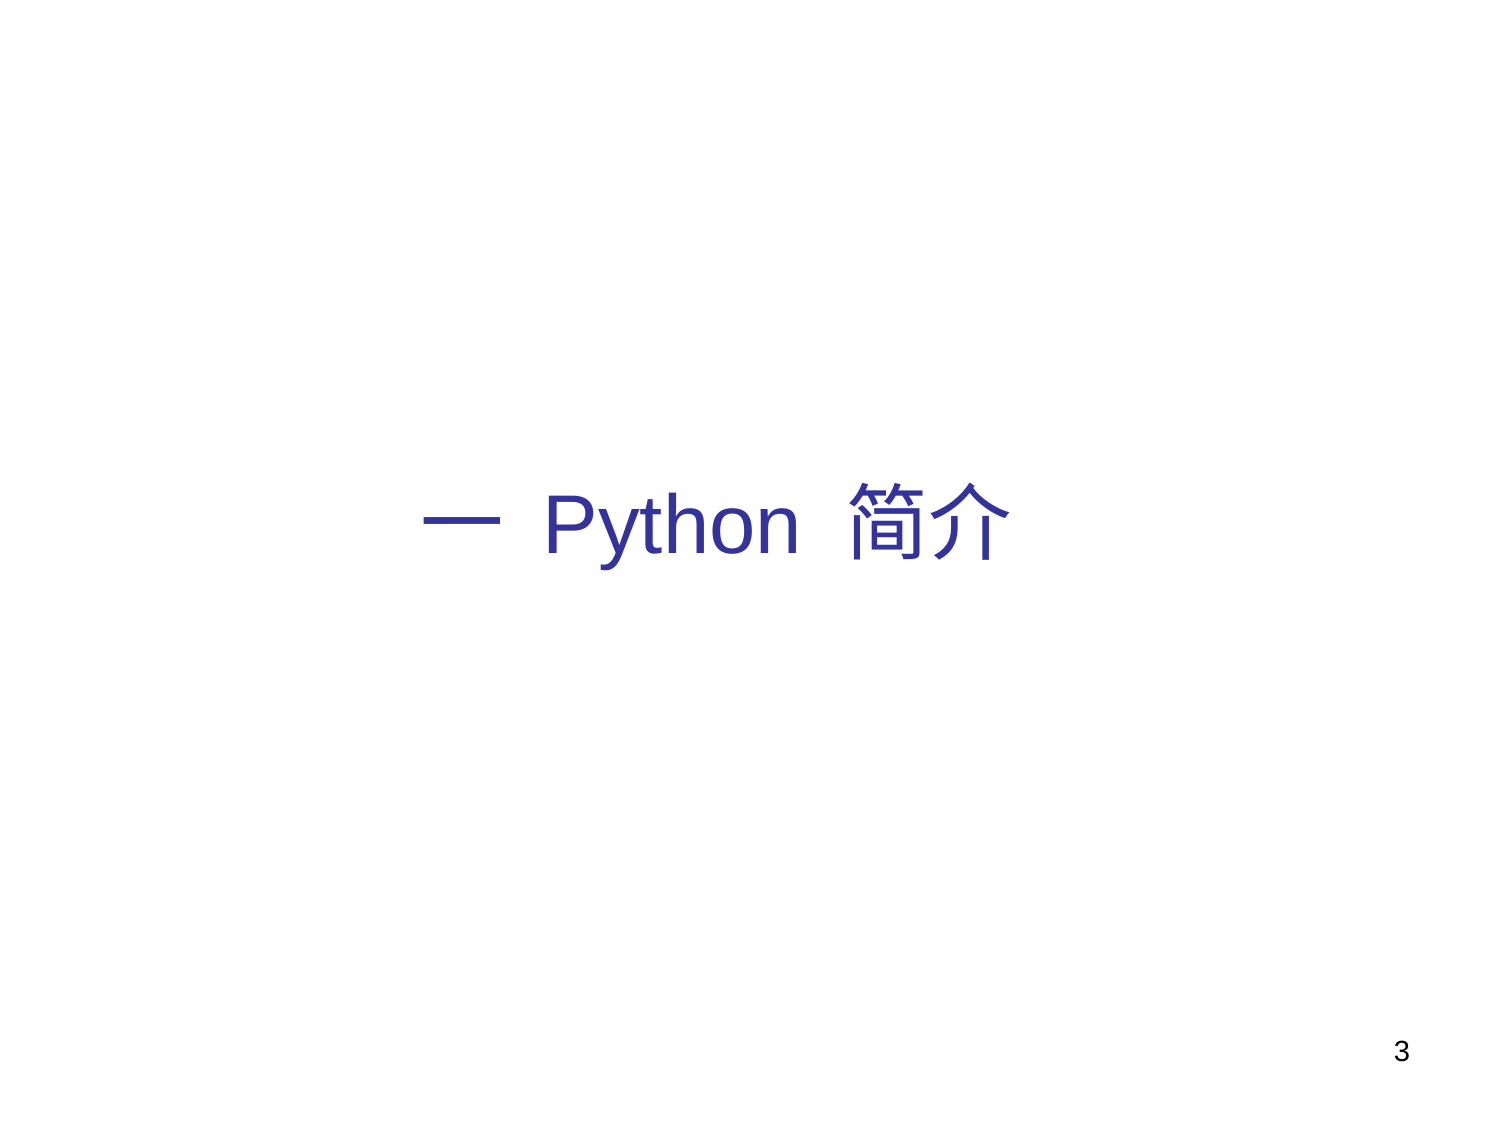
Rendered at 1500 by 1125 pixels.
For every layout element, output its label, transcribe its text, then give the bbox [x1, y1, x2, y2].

title 一 Python 简介 [40, 396, 1392, 585]
slide_number 3 [1074, 1024, 1426, 1103]
